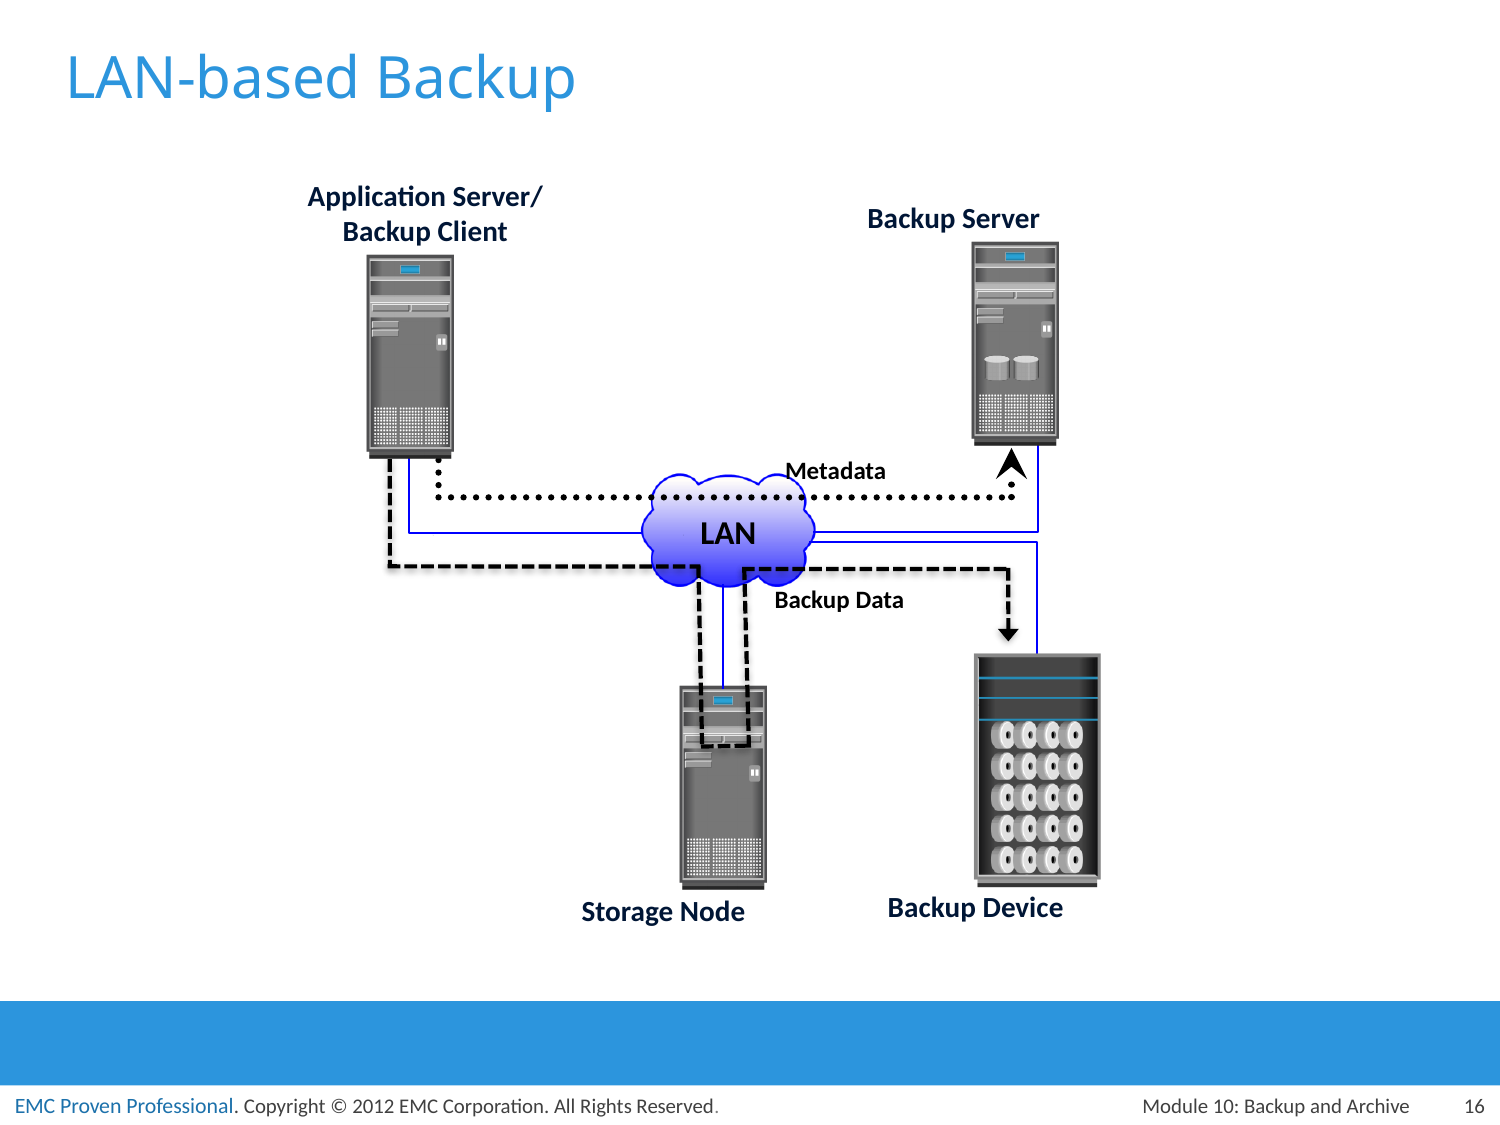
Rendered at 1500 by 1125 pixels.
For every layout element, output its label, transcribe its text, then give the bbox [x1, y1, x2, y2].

text_box Backup Device [887, 888, 1180, 924]
text_box [1006, 601, 1011, 615]
text_box [1006, 584, 1011, 598]
text_box [696, 598, 702, 612]
text_box [742, 600, 748, 614]
text_box [960, 566, 973, 572]
text_box [926, 566, 940, 572]
text_box [876, 566, 889, 572]
text_box [976, 566, 990, 572]
picture [365, 252, 455, 460]
picture [971, 651, 1102, 888]
text_box [698, 665, 703, 679]
text_box [697, 615, 702, 629]
text_box [819, 455, 1039, 532]
text_box [842, 566, 856, 572]
text_box [744, 651, 749, 664]
text_box [819, 542, 1037, 650]
text_box [997, 618, 1019, 642]
text_box [1006, 567, 1011, 581]
text_box [698, 649, 703, 662]
text_box Application Server/ Backup Client [249, 176, 602, 247]
text_box [826, 566, 839, 572]
text_box [387, 564, 635, 569]
text_box Storage Node [581, 892, 862, 928]
text_box [1001, 455, 1022, 469]
text_box [993, 566, 1007, 572]
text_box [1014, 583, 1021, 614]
text_box Backup Data [774, 583, 1002, 614]
text_box [744, 667, 750, 681]
text_box [943, 566, 956, 572]
text_box [387, 509, 392, 523]
text_box Backup Server [867, 199, 1157, 235]
footer Module 10: Backup and Archive [737, 1087, 1425, 1125]
text_box [859, 566, 873, 572]
picture [640, 473, 816, 588]
slide_number 16 [1425, 1087, 1500, 1125]
text_box [743, 617, 748, 631]
text_box [408, 452, 635, 533]
text_box [893, 566, 906, 572]
text_box [909, 566, 923, 572]
text_box [387, 543, 392, 556]
text_box [387, 492, 392, 506]
text_box [387, 475, 392, 489]
text_box [387, 526, 392, 539]
text_box Metadata [785, 454, 1003, 485]
title LAN-based Backup [49, 12, 1438, 138]
picture [677, 684, 768, 891]
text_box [969, 240, 1060, 448]
